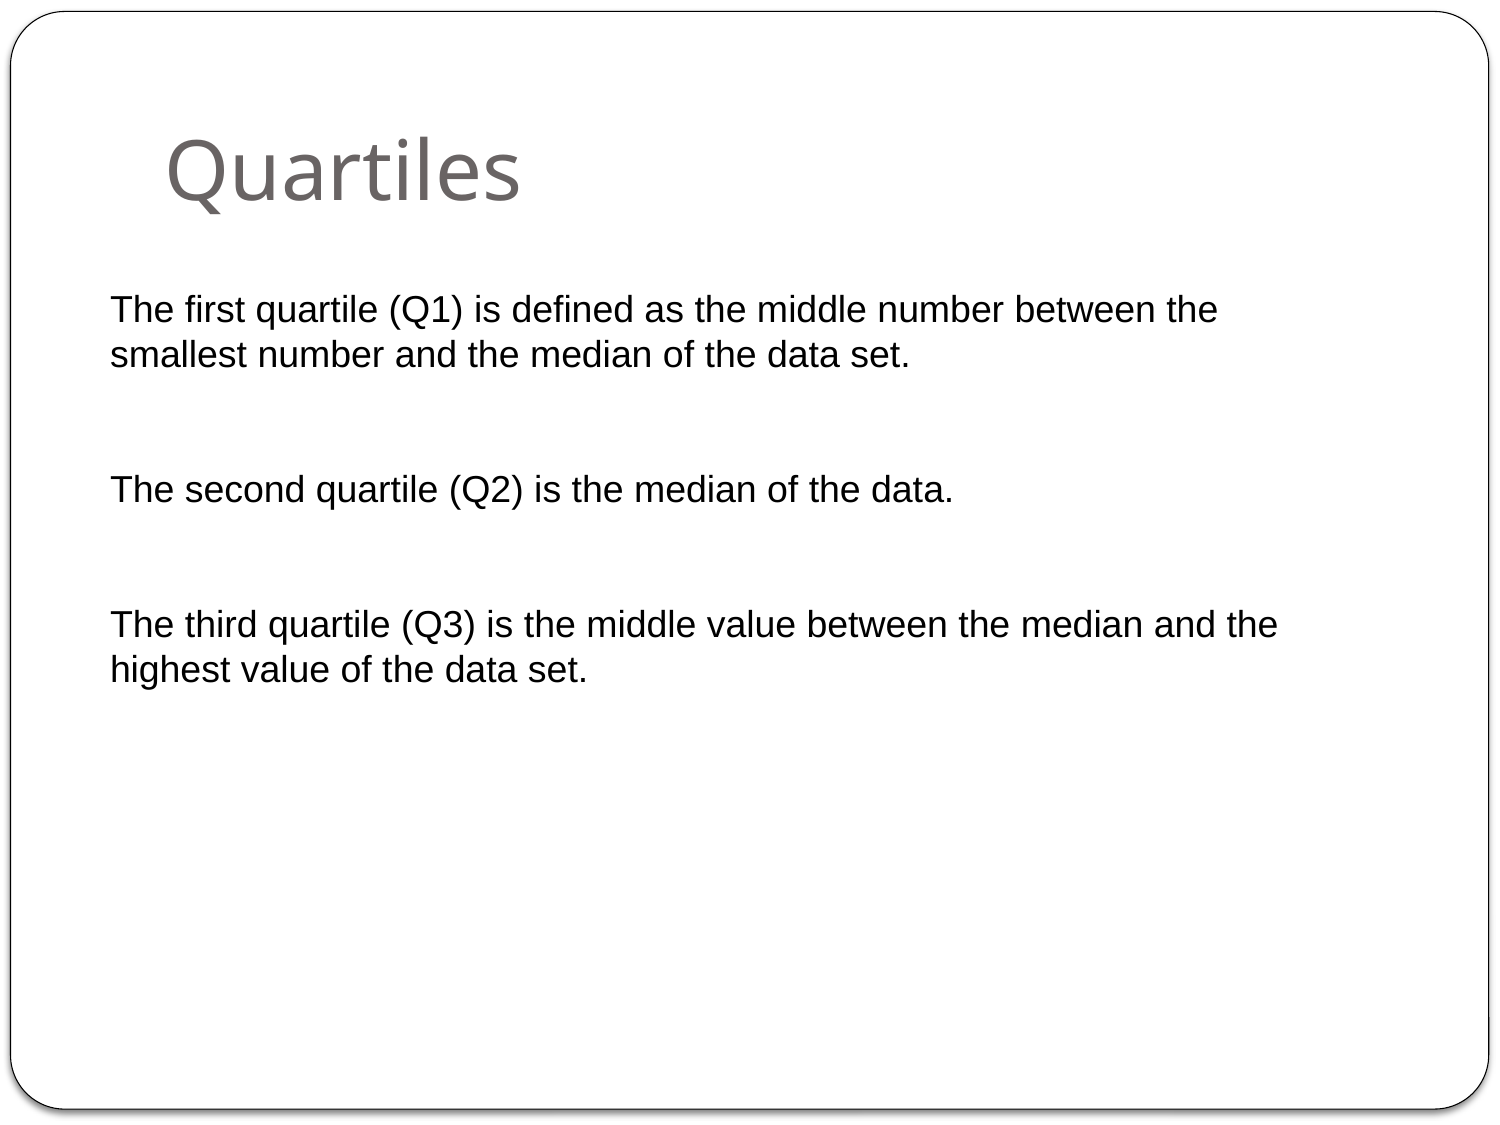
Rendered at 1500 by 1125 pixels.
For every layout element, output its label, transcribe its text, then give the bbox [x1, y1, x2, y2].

text_box The first quartile (Q1) is defined as the middle number between the smallest number and the median of the data set. The second quartile (Q2) is the median of the data. The third quartile (Q3) is the middle value between the median and the highest value of the data set. [95, 232, 1370, 982]
text_box Quartiles [149, 45, 1425, 233]
